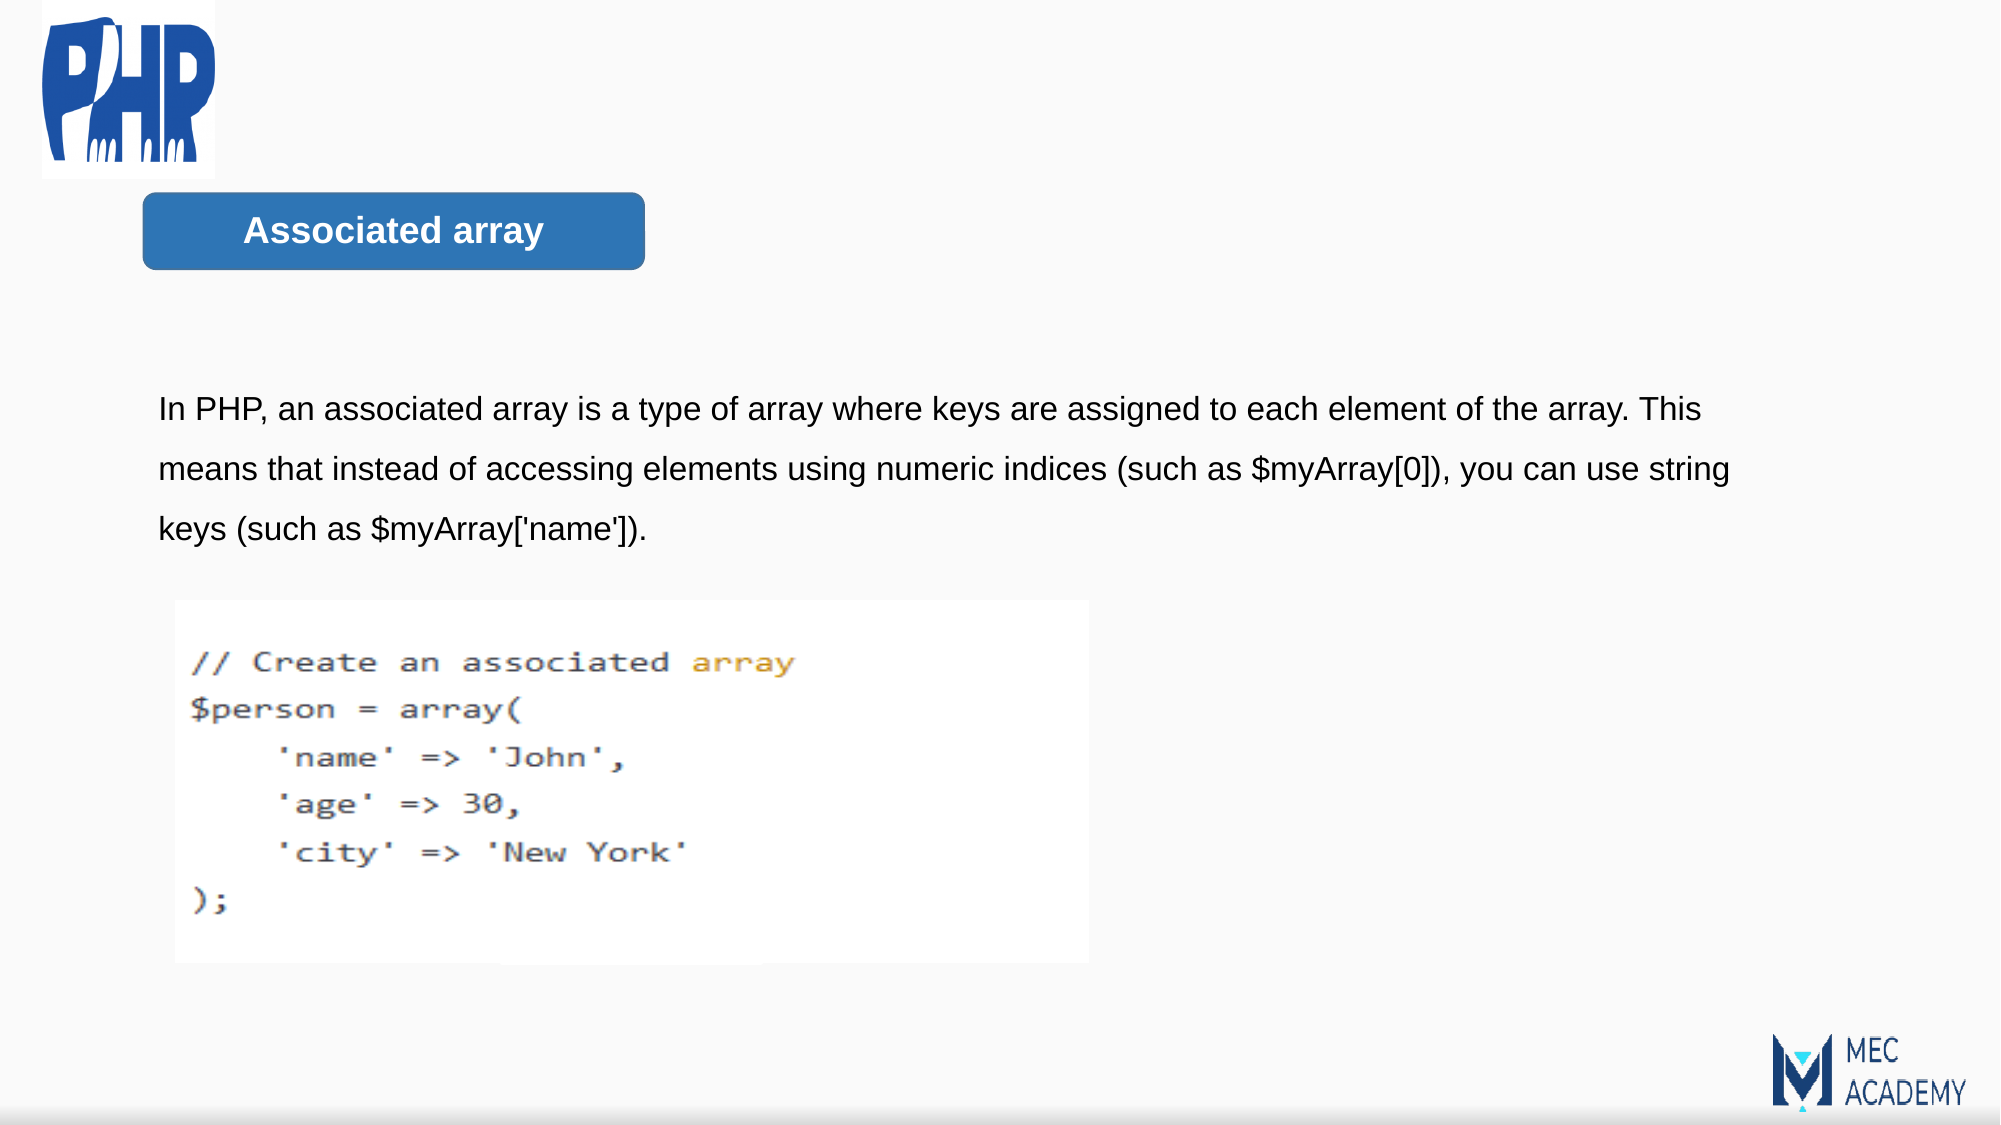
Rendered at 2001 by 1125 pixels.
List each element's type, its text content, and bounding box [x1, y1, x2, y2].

picture [1773, 1034, 1966, 1112]
picture [41, 0, 215, 180]
text_box In PHP, an associated array is a type of array where keys are assigned to each element of the array. This means that instead of accessing elements using numeric indices (such as $myArray[0]), you can use string keys (such as $myArray['name']). [143, 359, 1819, 555]
text_box Associated array [143, 193, 644, 270]
picture [174, 600, 1089, 963]
